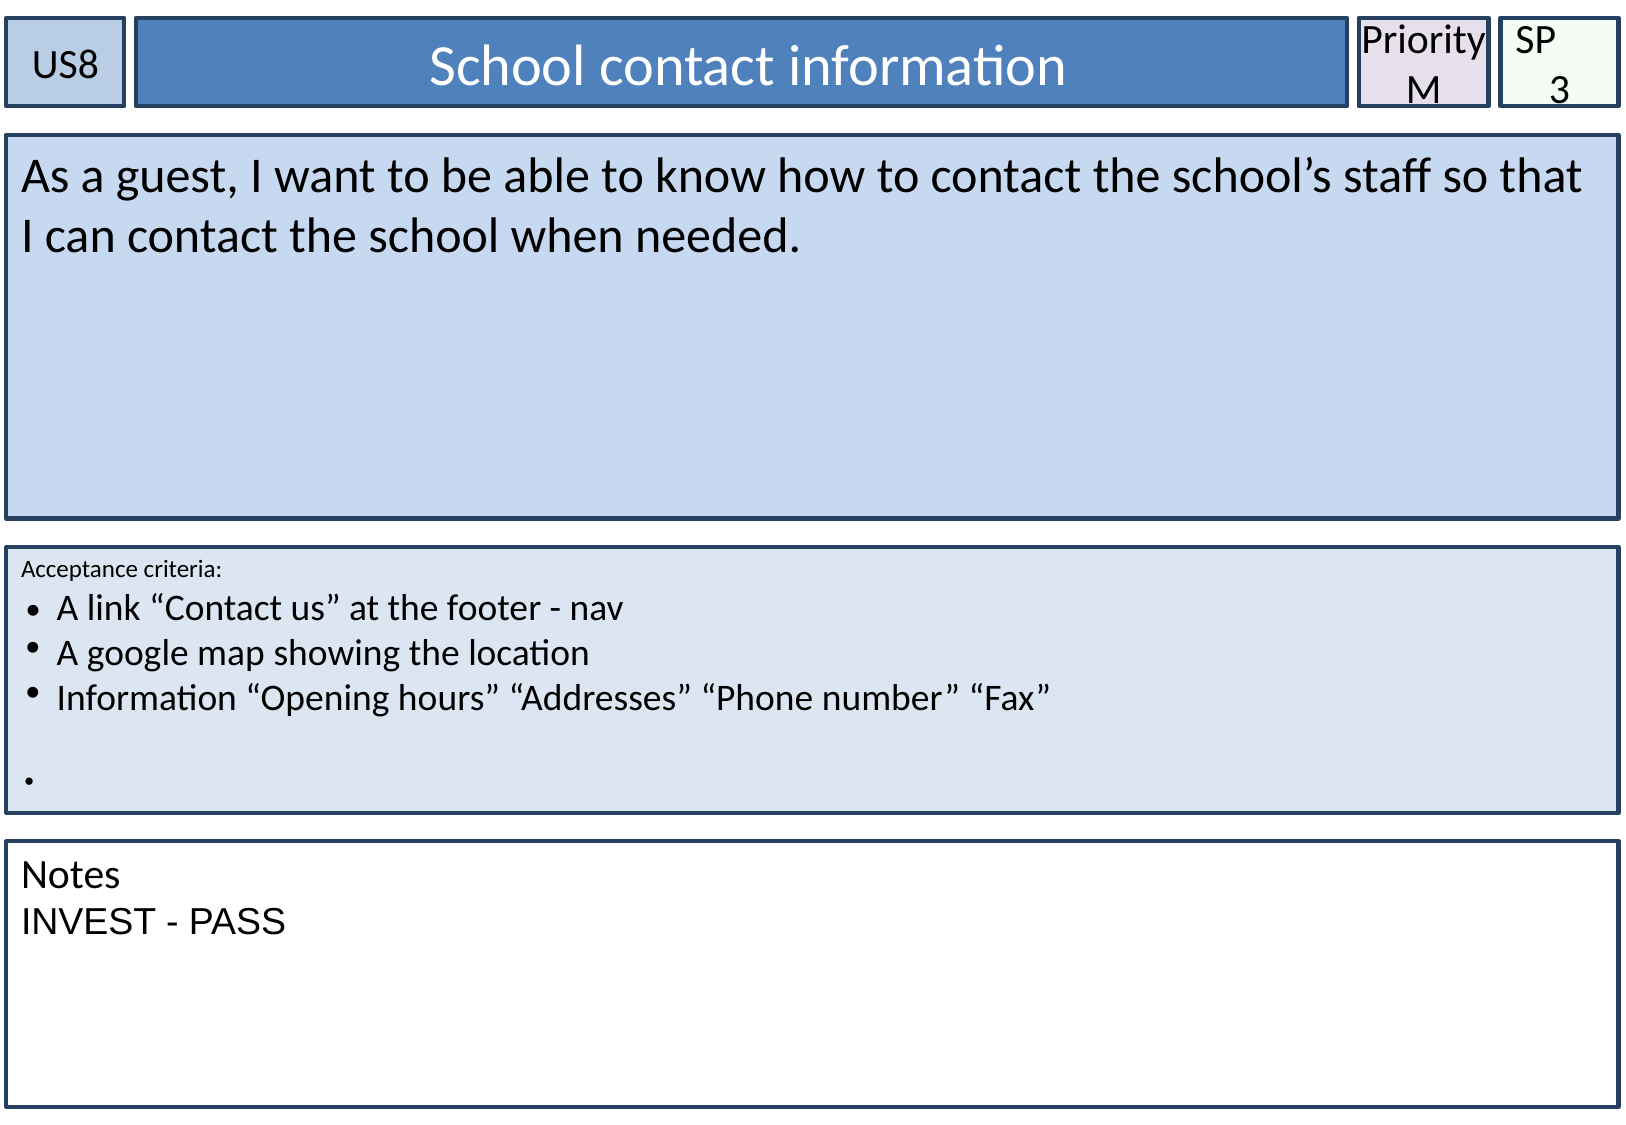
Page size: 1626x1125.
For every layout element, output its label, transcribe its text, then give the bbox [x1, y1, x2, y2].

text_box Priority M [1358, 17, 1489, 107]
text_box As a guest, I want to be able to know how to contact the school’s staff so that I can contact the school when needed. [6, 134, 1619, 519]
text_box Acceptance criteria: A link “Contact us” at the footer - nav A google map showing the location Information “Opening hours” “Addresses” “Phone number” “Fax” [6, 547, 1619, 813]
text_box US8 [6, 17, 125, 107]
text_box School contact information [136, 17, 1347, 107]
text_box Notes INVEST - PASS [6, 841, 1619, 1107]
text_box SP 3 [1500, 17, 1619, 107]
